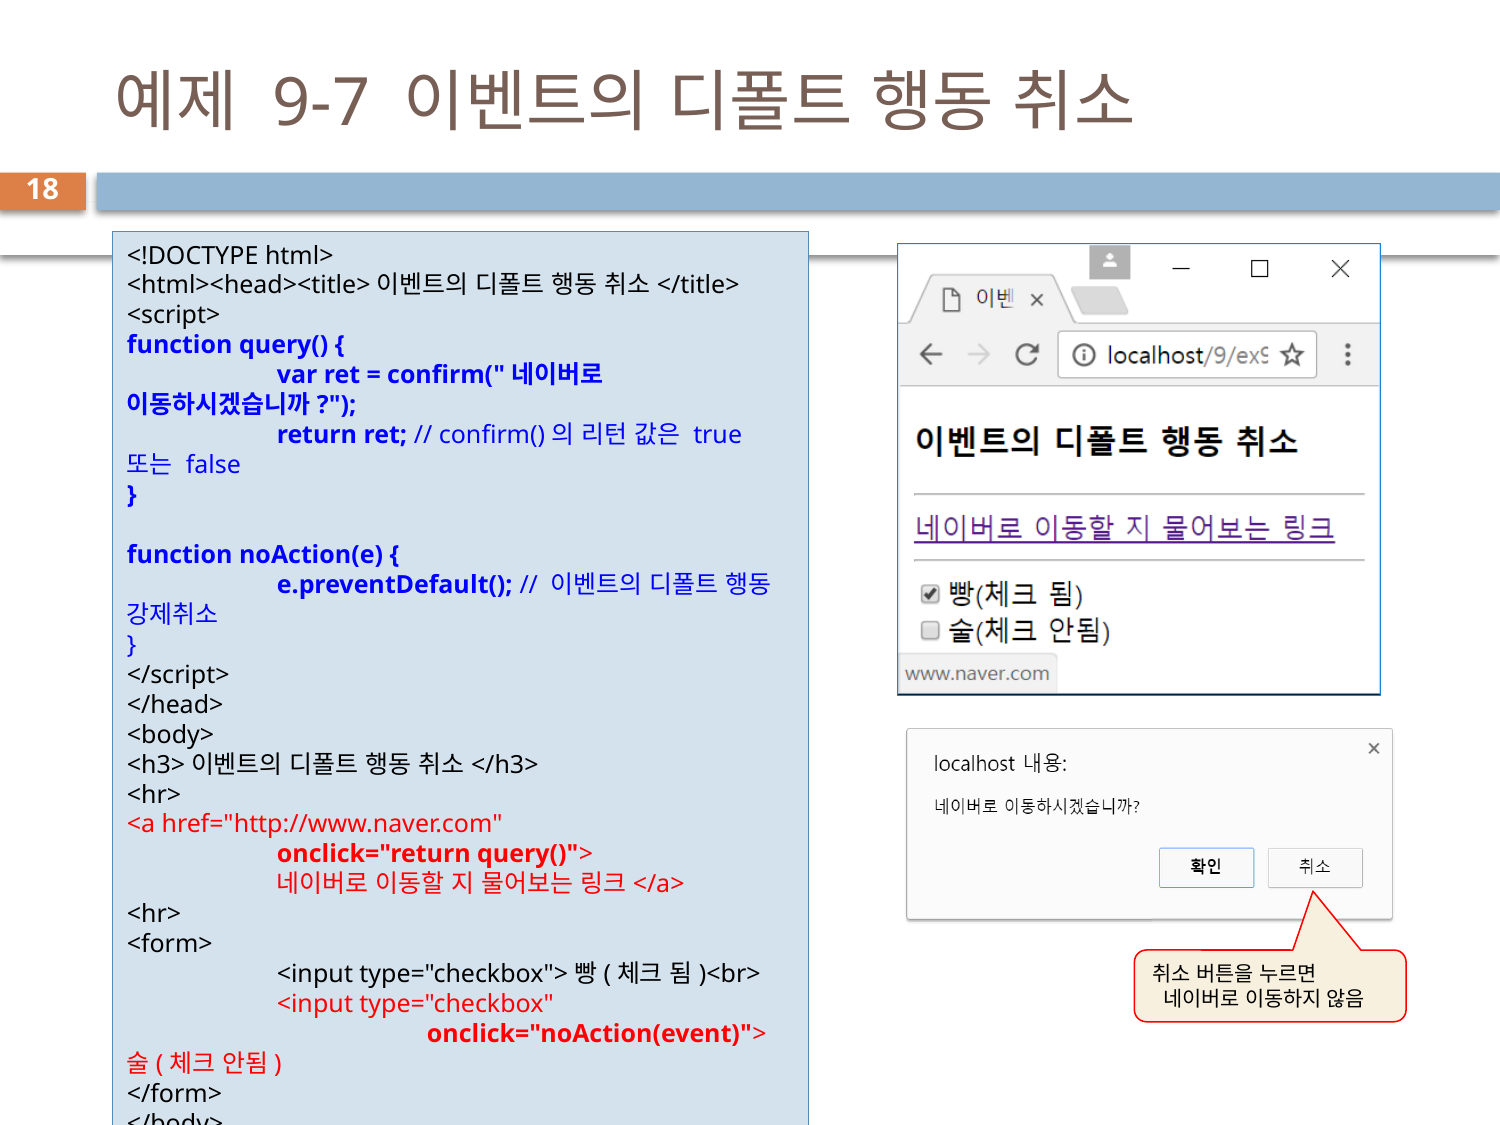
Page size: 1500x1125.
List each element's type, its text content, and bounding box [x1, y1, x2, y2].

slide_number 18 [0, 170, 87, 211]
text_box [903, 721, 1400, 929]
title 예제 9-7 이벤트의 디폴트 행동 취소 [99, 37, 1438, 161]
text_box <!DOCTYPE html> <html><head><title>이벤트의 디폴트 행동 취소</title> <script> function query() { var ret = confirm("네이버로 이동하시겠습니까?"); return ret; // confirm()의 리턴 값은 true 또는 false } function noAction(e) { e.preventDefault(); // 이벤트의 디폴트 행동 강제취소 } </script> </head> <body> <h3>이벤트의 디폴트 행동 취소</h3> <hr> <a href="http://www.naver.com" onclick="return query()"> 네이버로 이동할 지 물어보는 링크</a> <hr> <form> <input type="checkbox">빵(체크 됨)<br> <input type="checkbox" onclick="noAction(event)">술(체크 안됨) </form> </body> </html> [112, 231, 809, 1125]
picture [897, 243, 1381, 696]
text_box 취소 버튼을 누르면 네이버로 이동하지 않음 [1134, 939, 1407, 1022]
